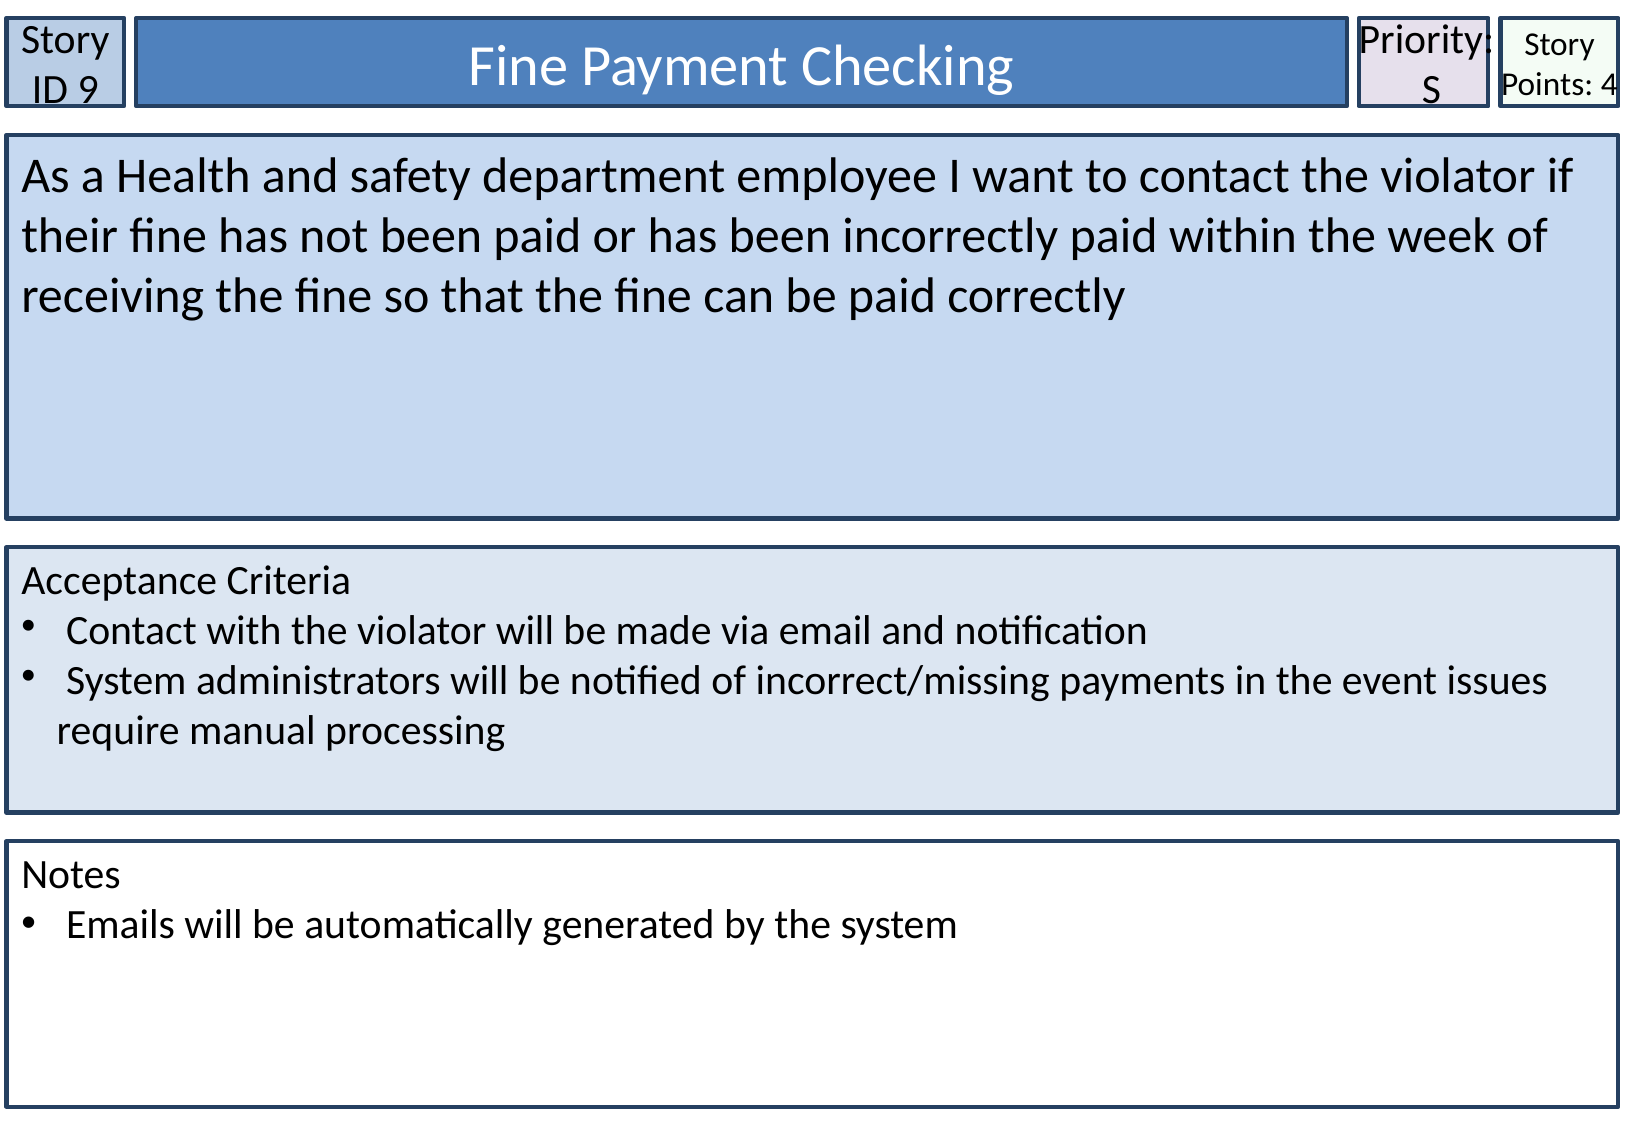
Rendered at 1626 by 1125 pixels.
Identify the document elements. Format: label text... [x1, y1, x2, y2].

text_box Notes Emails will be automatically generated by the system [4, 839, 1620, 1109]
text_box Story Points: 4 [1498, 16, 1620, 108]
text_box Acceptance Criteria Contact with the violator will be made via email and notification System administrators will be notified of incorrect/missing payments in the event issues require manual processing [4, 545, 1620, 815]
text_box Fine Payment Checking [134, 16, 1349, 108]
text_box As a Health and safety department employee I want to contact the violator if their fine has not been paid or has been incorrectly paid within the week of receiving the fine so that the fine can be paid correctly [4, 133, 1620, 521]
text_box Priority: S [1357, 16, 1490, 108]
text_box Story ID 9 [4, 16, 126, 108]
